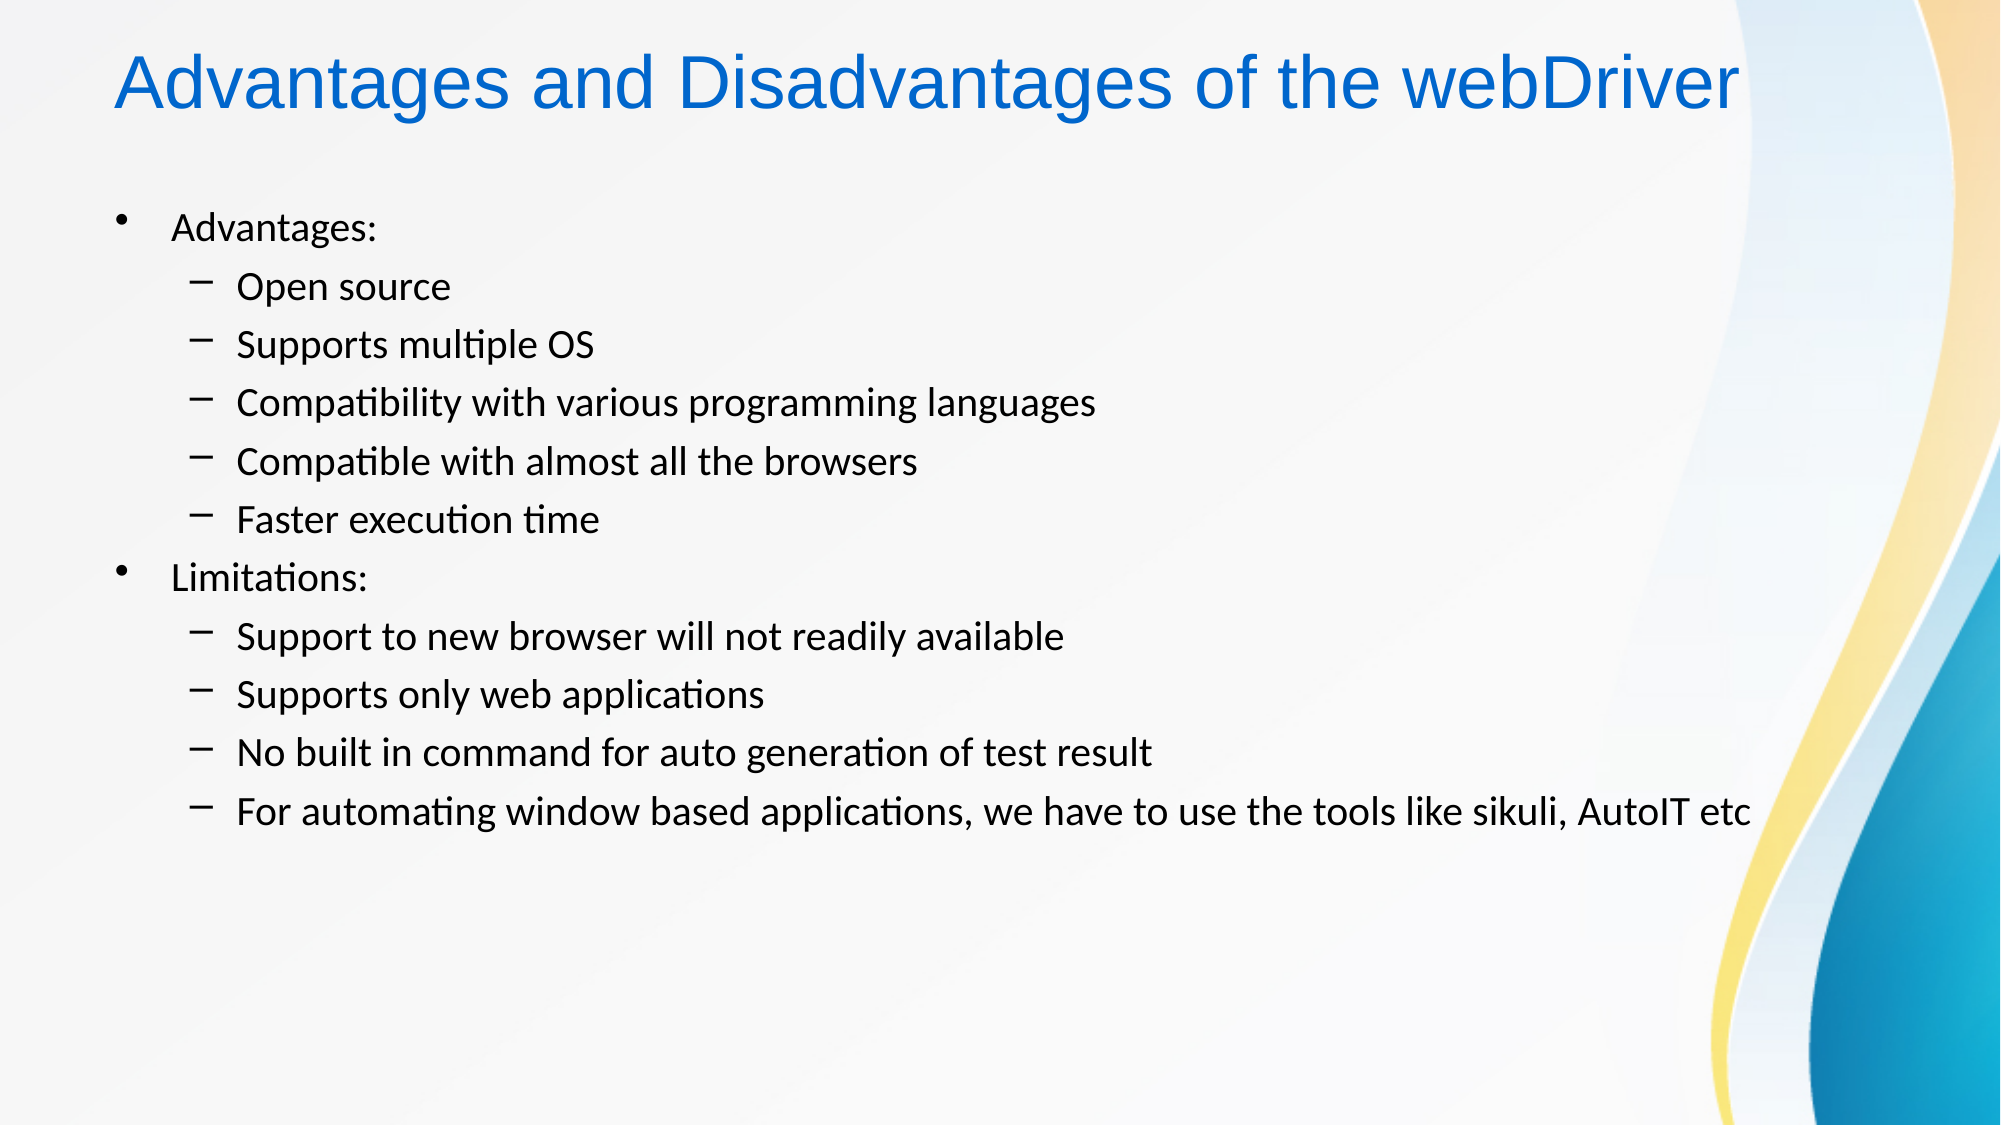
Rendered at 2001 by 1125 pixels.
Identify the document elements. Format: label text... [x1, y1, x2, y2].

picture [0, 0, 2001, 1125]
list Advantages: Open source Supports multiple OS Compatibility with various programming languages Compatible with almost all the browsers Faster execution time Limitations: Support to new browser will not readily available Supports only web applications No built in command for auto generation of test result For automating window based applications, we have to use the tools like sikuli, AutoIT etc [99, 192, 1901, 1006]
title Advantages and Disadvantages of the webDriver [99, 30, 1901, 127]
